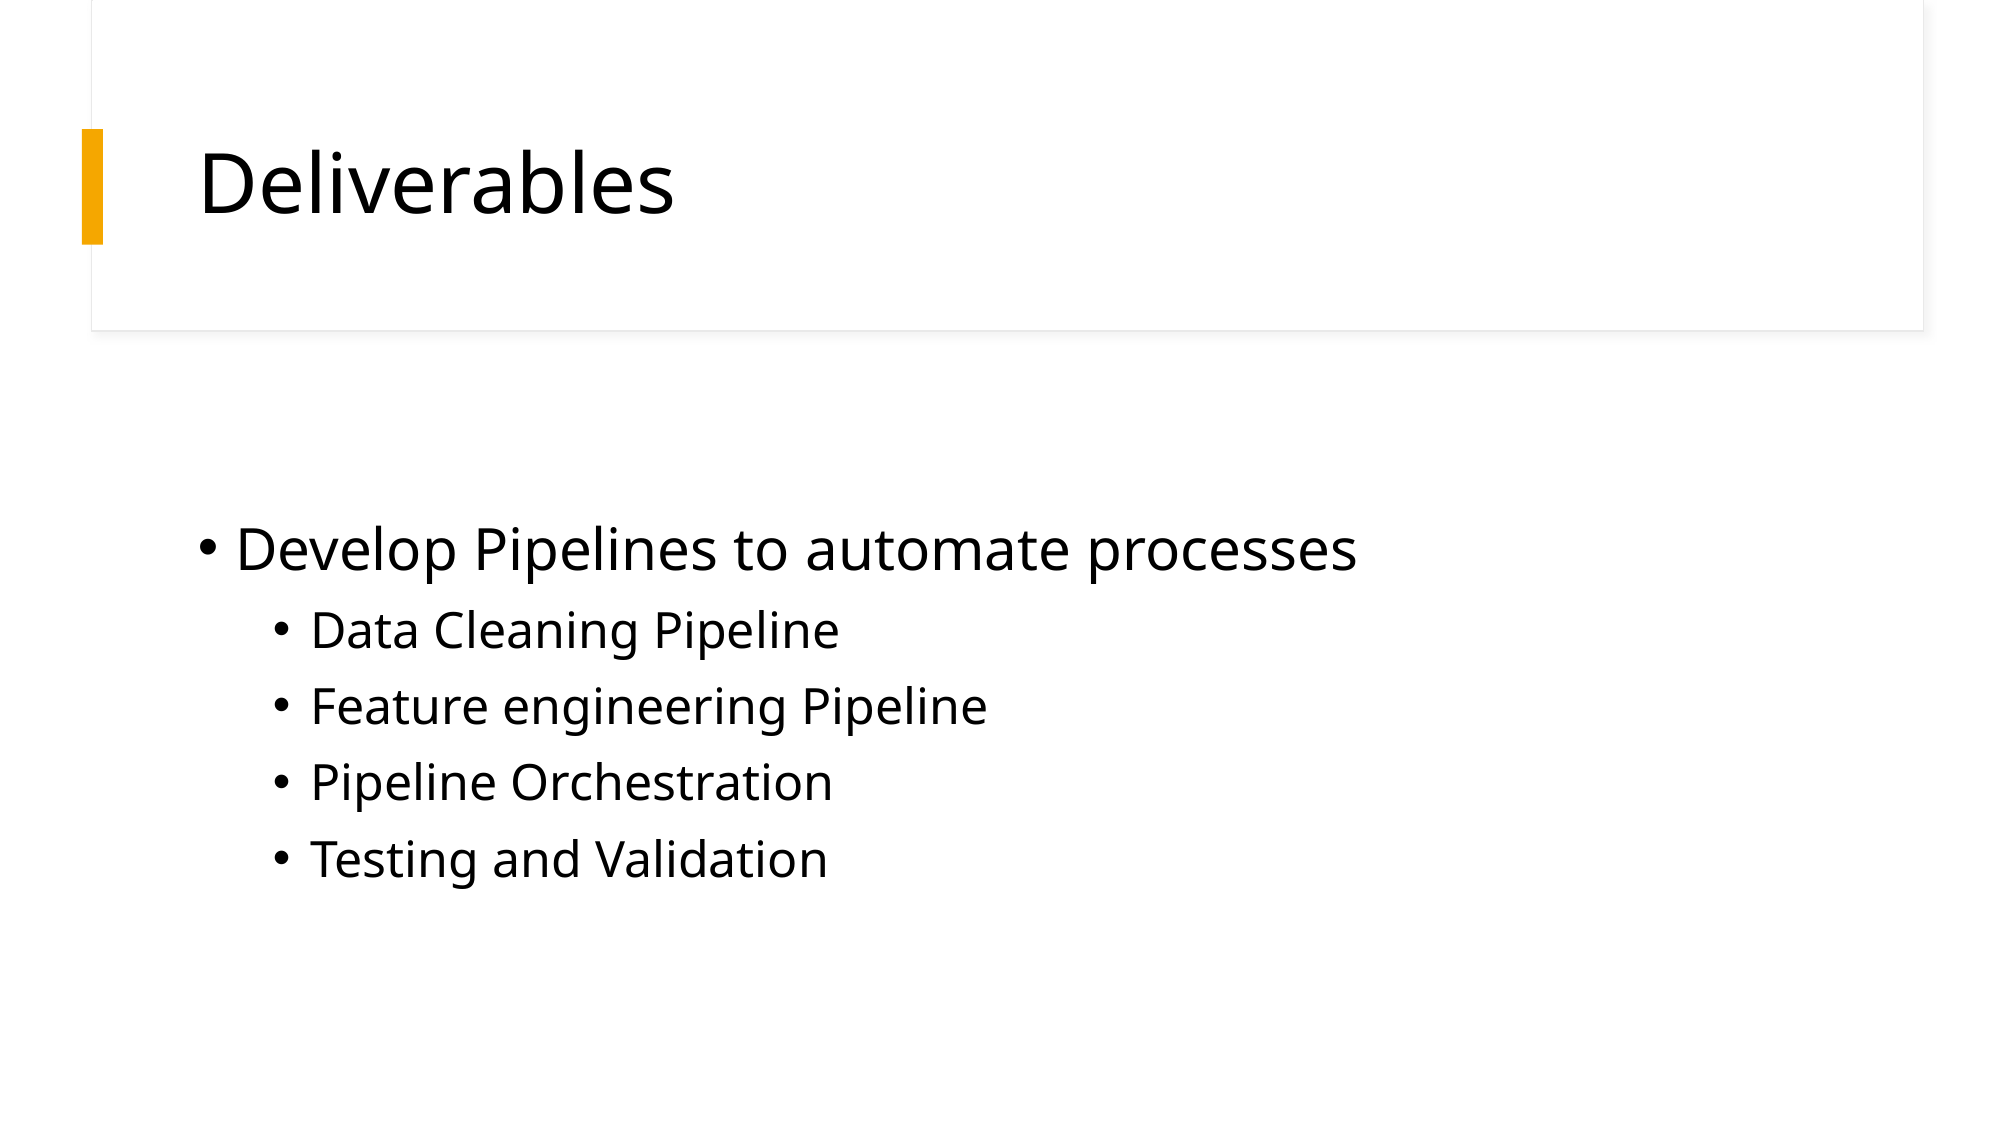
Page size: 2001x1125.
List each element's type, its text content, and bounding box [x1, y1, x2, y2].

title Deliverables [183, 90, 1851, 284]
list Develop Pipelines to automate processes Data Cleaning Pipeline Feature engineering Pipeline Pipeline Orchestration Testing and Validation [183, 406, 1851, 1013]
